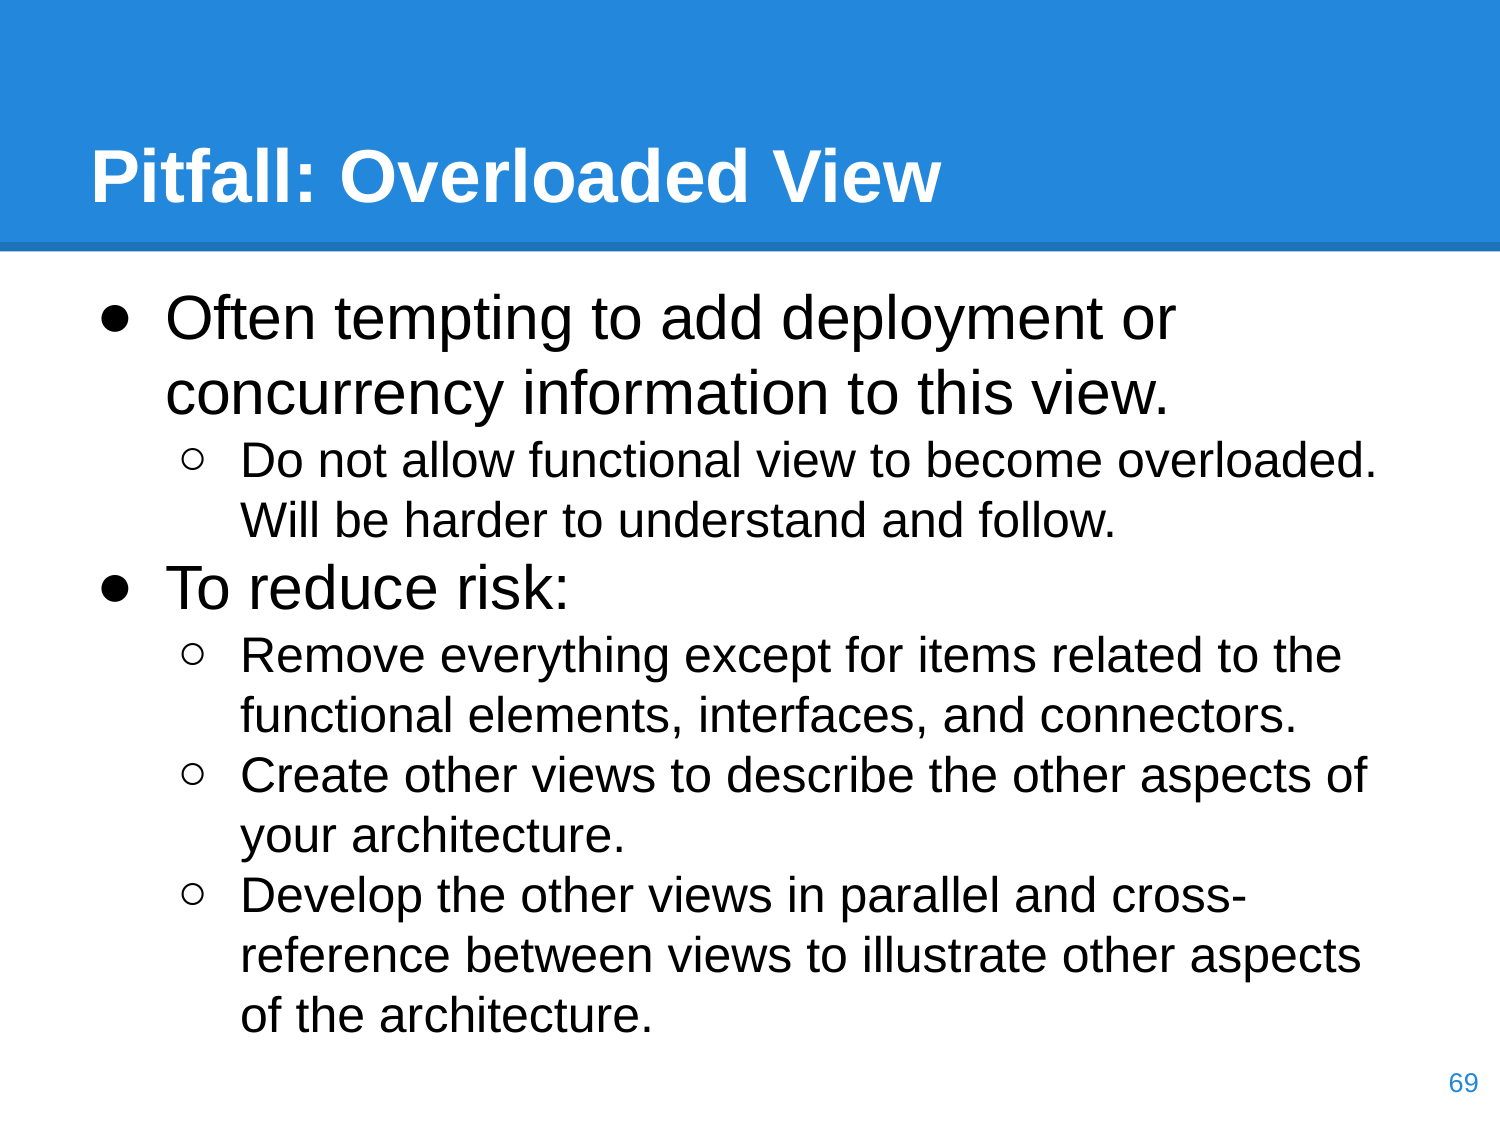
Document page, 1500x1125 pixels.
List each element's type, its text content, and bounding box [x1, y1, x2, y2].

slide_number ‹#› [1403, 1038, 1494, 1125]
list Often tempting to add deployment or concurrency information to this view. Do not allow functional view to become overloaded. Will be harder to understand and follow. To reduce risk: Remove everything except for items related to the functional elements, interfaces, and connectors. Create other views to describe the other aspects of your architecture. Develop the other views in parallel and cross-reference between views to illustrate other aspects of the architecture. [75, 262, 1425, 1078]
title Pitfall: Overloaded View [75, 45, 1425, 233]
